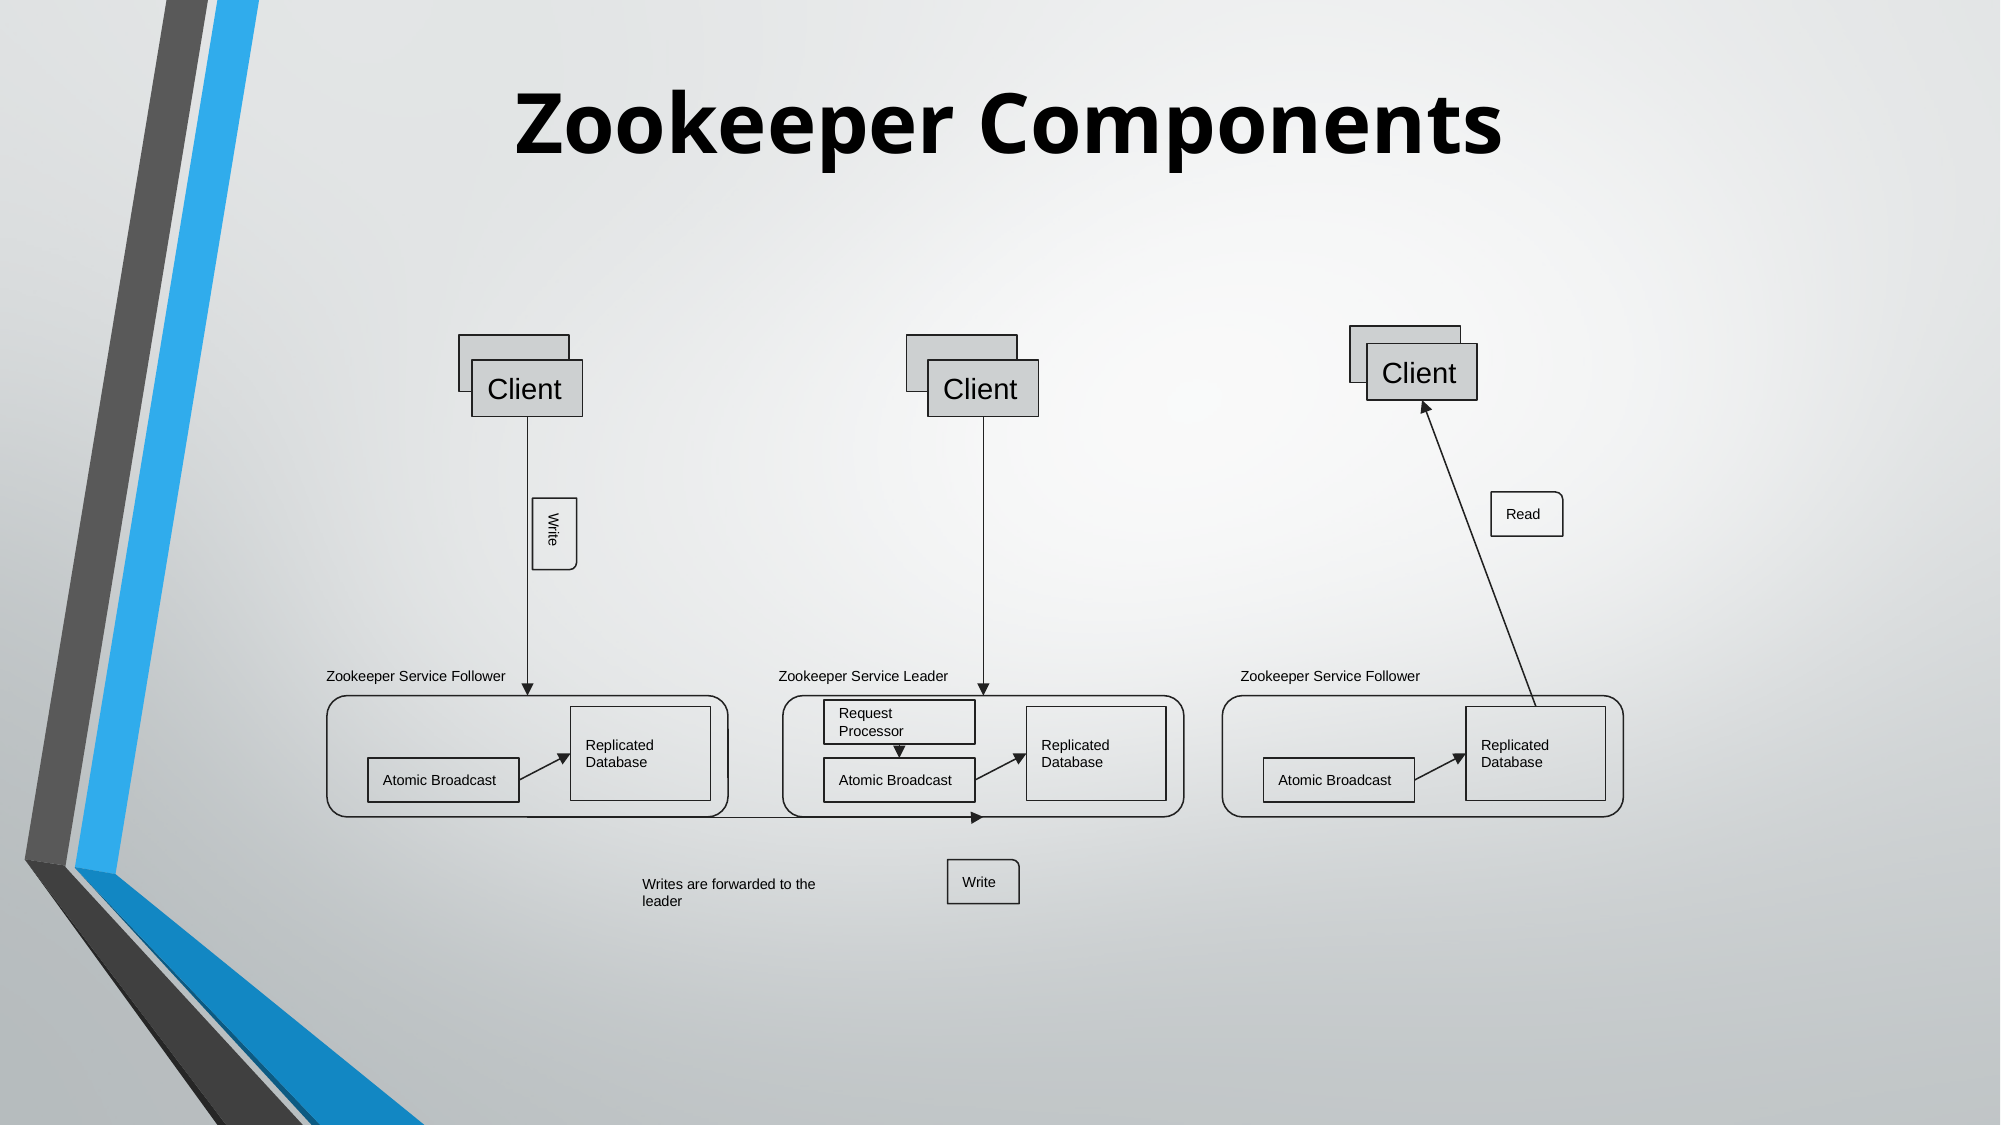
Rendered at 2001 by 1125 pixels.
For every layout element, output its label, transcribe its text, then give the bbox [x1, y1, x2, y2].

text_box Replicated Database [1026, 706, 1167, 801]
text_box Zookeeper Service Follower [1225, 658, 1421, 694]
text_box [518, 753, 571, 781]
text_box Zookeeper Service Leader [763, 658, 976, 694]
text_box Writes are forwarded to the leader [756, 859, 854, 925]
text_box [782, 695, 1184, 817]
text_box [1414, 753, 1467, 781]
text_box [1349, 326, 1461, 383]
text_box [1421, 399, 1537, 707]
text_box Write [947, 859, 1020, 904]
text_box Zookeeper Components [311, 55, 1709, 143]
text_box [974, 753, 1027, 781]
text_box Request Processor [823, 699, 975, 744]
text_box Atomic Broadcast [1263, 757, 1415, 803]
text_box Write [532, 498, 577, 570]
text_box Atomic Broadcast [823, 757, 975, 803]
text_box Replicated Database [1466, 706, 1606, 801]
text_box Client [928, 359, 1039, 417]
text_box Atomic Broadcast [367, 757, 520, 803]
text_box Writes are forwarded to the leader [627, 859, 755, 925]
text_box [458, 334, 570, 392]
text_box Zookeeper Service Follower [311, 658, 527, 694]
text_box [906, 334, 1018, 392]
text_box Client [1366, 343, 1478, 401]
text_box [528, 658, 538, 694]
text_box [1222, 695, 1624, 817]
text_box Client [472, 359, 583, 417]
text_box Read [1537, 491, 1563, 537]
text_box Replicated Database [570, 706, 711, 801]
text_box [326, 695, 729, 817]
